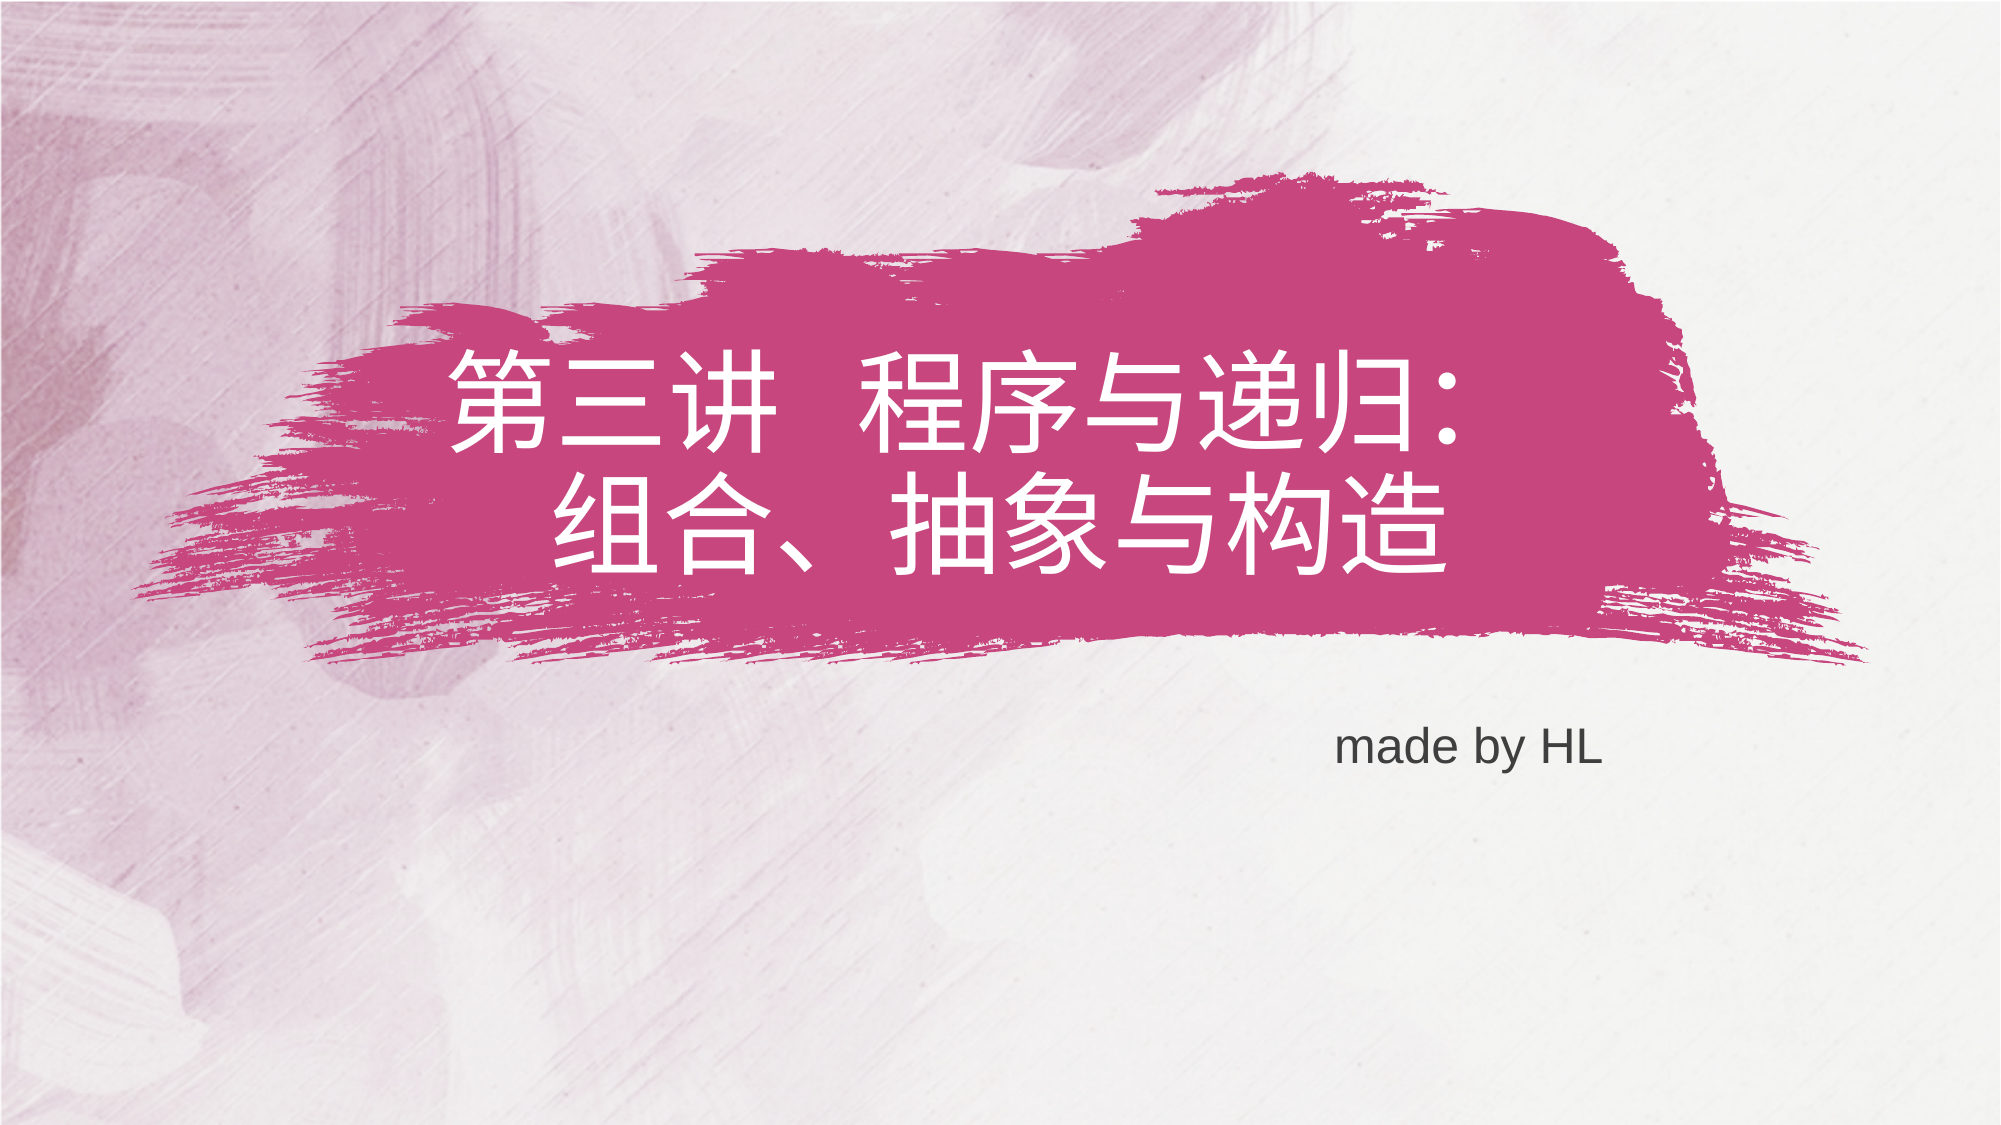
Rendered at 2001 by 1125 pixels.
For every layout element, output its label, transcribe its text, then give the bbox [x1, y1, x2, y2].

text_box made by HL [353, 712, 1647, 810]
text_box 第三讲 程序与递归： 组合、抽象与构造 [353, 271, 1647, 666]
picture [3, 2, 2001, 1125]
